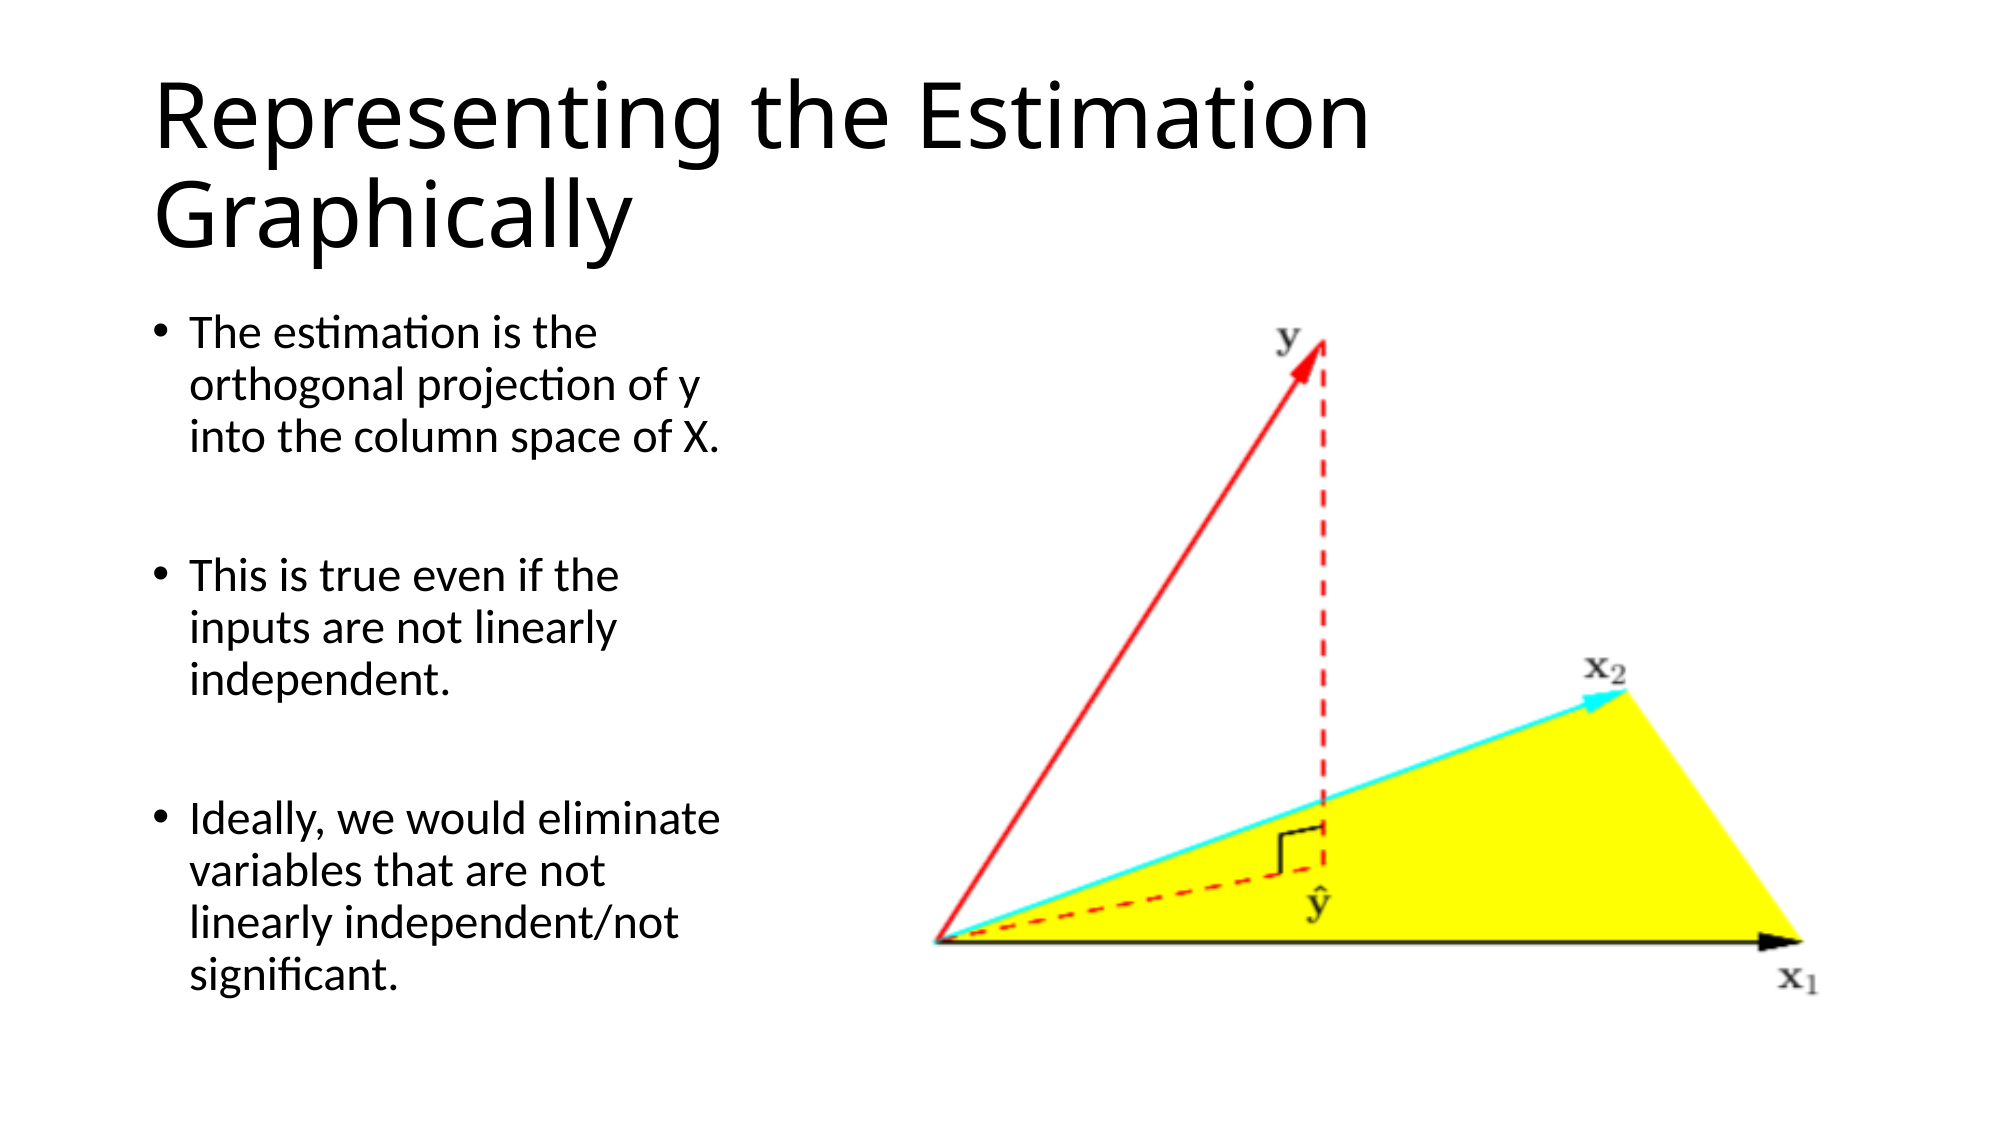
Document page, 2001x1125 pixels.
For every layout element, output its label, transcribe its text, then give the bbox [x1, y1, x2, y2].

picture [839, 312, 1863, 1014]
list The estimation is the orthogonal projection of y into the column space of X. This is true even if the inputs are not linearly independent. Ideally, we would eliminate variables that are not linearly independent/not significant. [137, 299, 761, 1014]
title Representing the Estimation Graphically [137, 59, 1863, 278]
